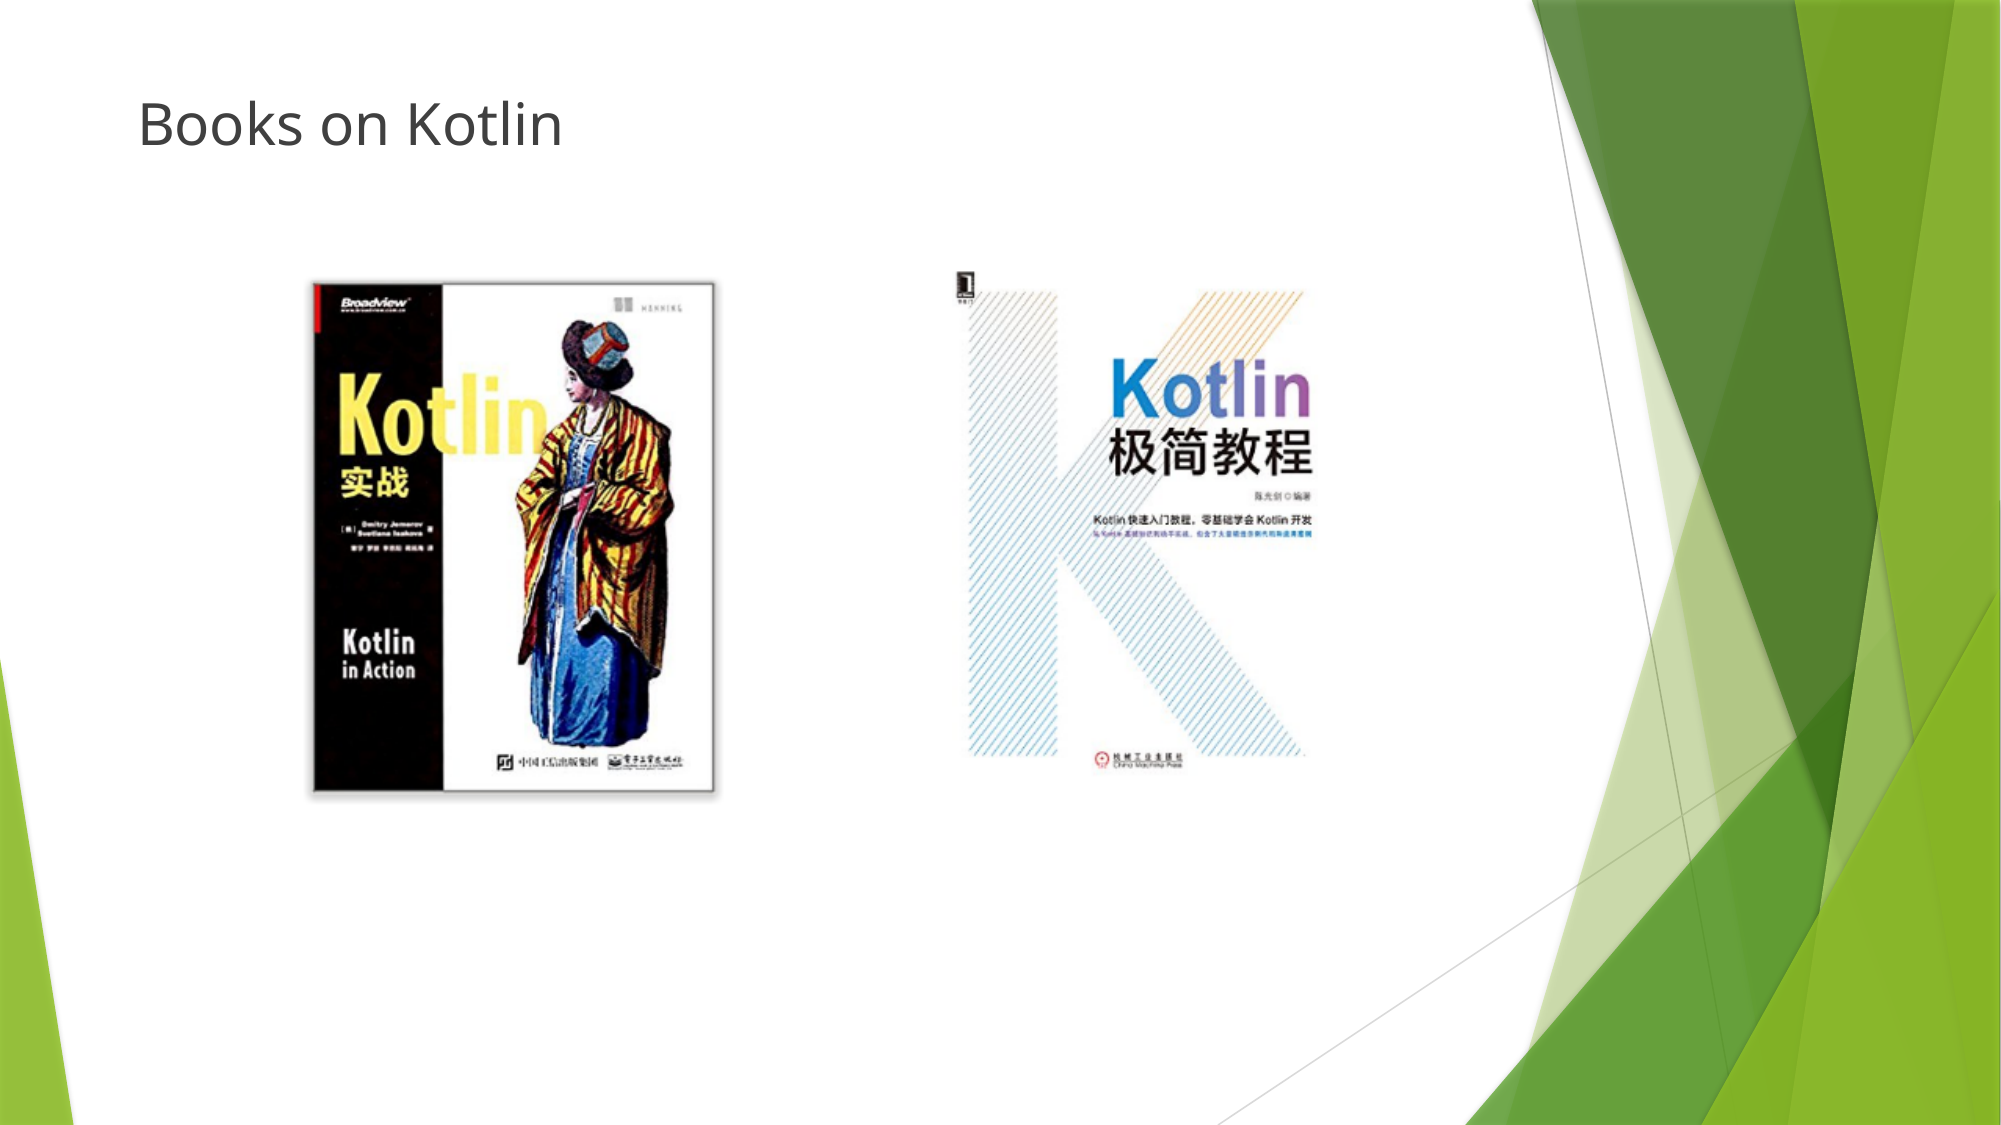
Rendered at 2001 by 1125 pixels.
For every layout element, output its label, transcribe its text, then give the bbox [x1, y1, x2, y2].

picture [289, 246, 747, 818]
picture [951, 266, 1387, 798]
list Books on Kotlin [0, 79, 1545, 733]
